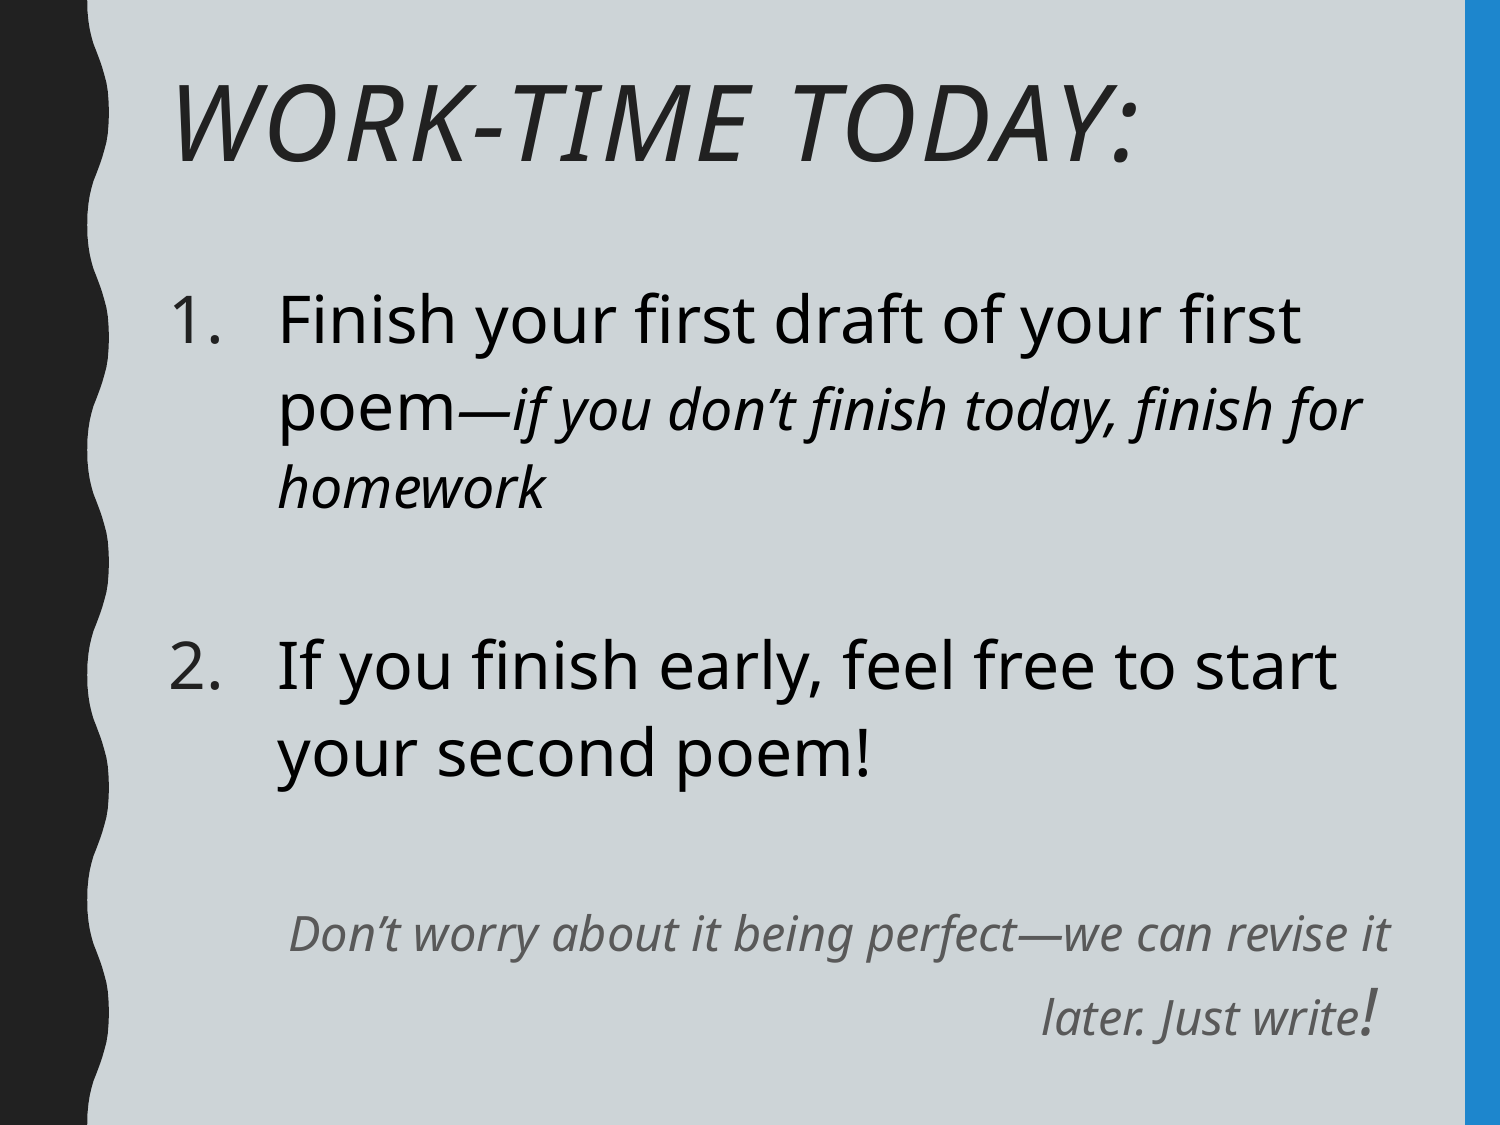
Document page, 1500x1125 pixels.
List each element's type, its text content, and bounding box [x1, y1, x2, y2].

title Work-Time Today: [154, 62, 1407, 262]
list Finish your first draft of your first poem—if you don’t finish today, finish for homework If you finish early, feel free to start your second poem! Don’t worry about it being perfect—we can revise it later. Just write! [154, 262, 1407, 1058]
